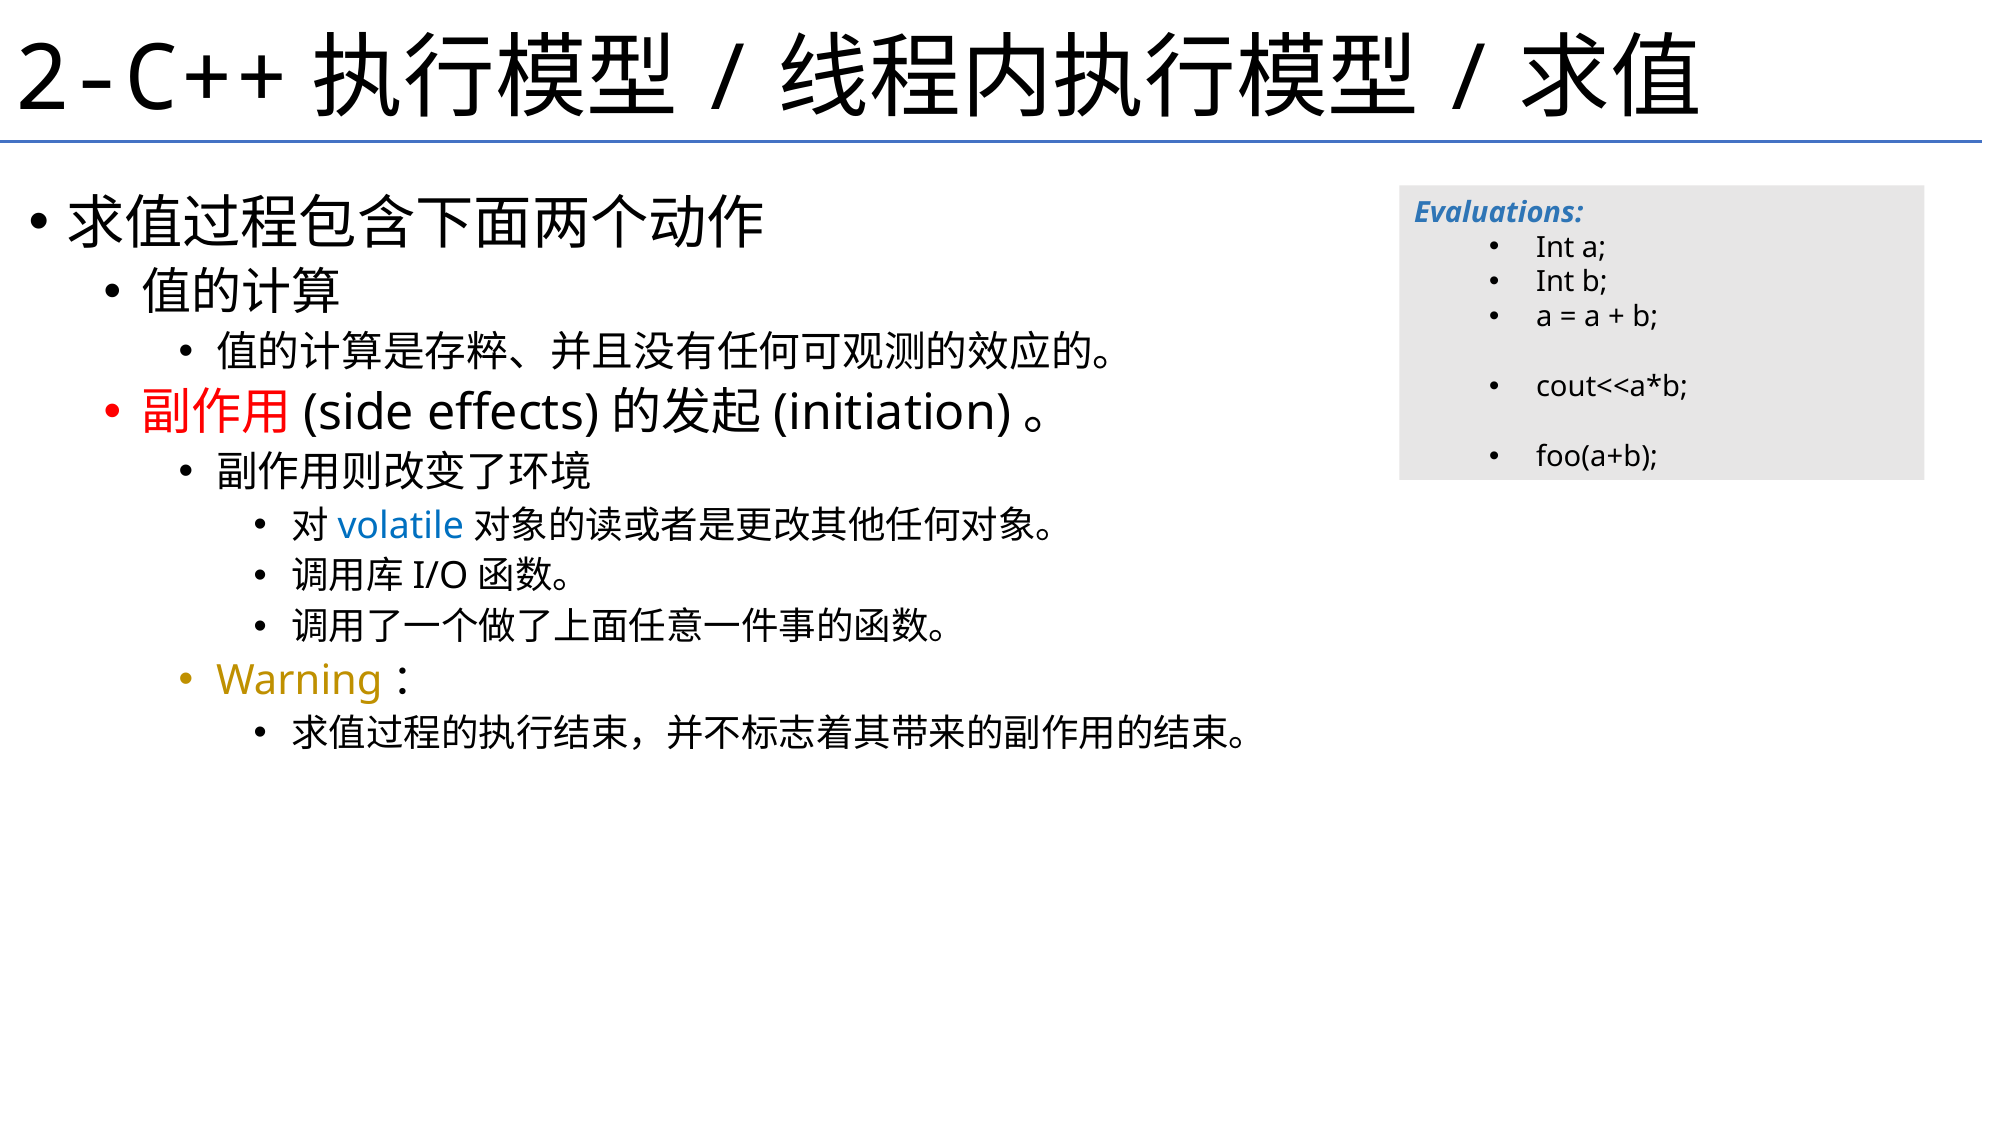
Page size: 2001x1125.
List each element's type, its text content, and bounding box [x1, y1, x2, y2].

text_box Evaluations: Int a; Int b; a = a + b; cout<<a*b; foo(a+b); [1399, 185, 1925, 480]
text_box 2-C++执行模型/线程内执行模型/求值 [0, 22, 1725, 140]
text_box 求值过程包含下面两个动作 值的计算 值的计算是存粹、并且没有任何可观测的效应的。 副作用(side effects)的发起(initiation)。 副作用则改变了环境 对volatile对象的读或者是更改其他任何对象。 调用库I/O函数。 调用了一个做了上面任意一件事的函数。 Warning： 求值过程的执行结束，并不标志着其带来的副作用的结束。 [13, 185, 2000, 1125]
